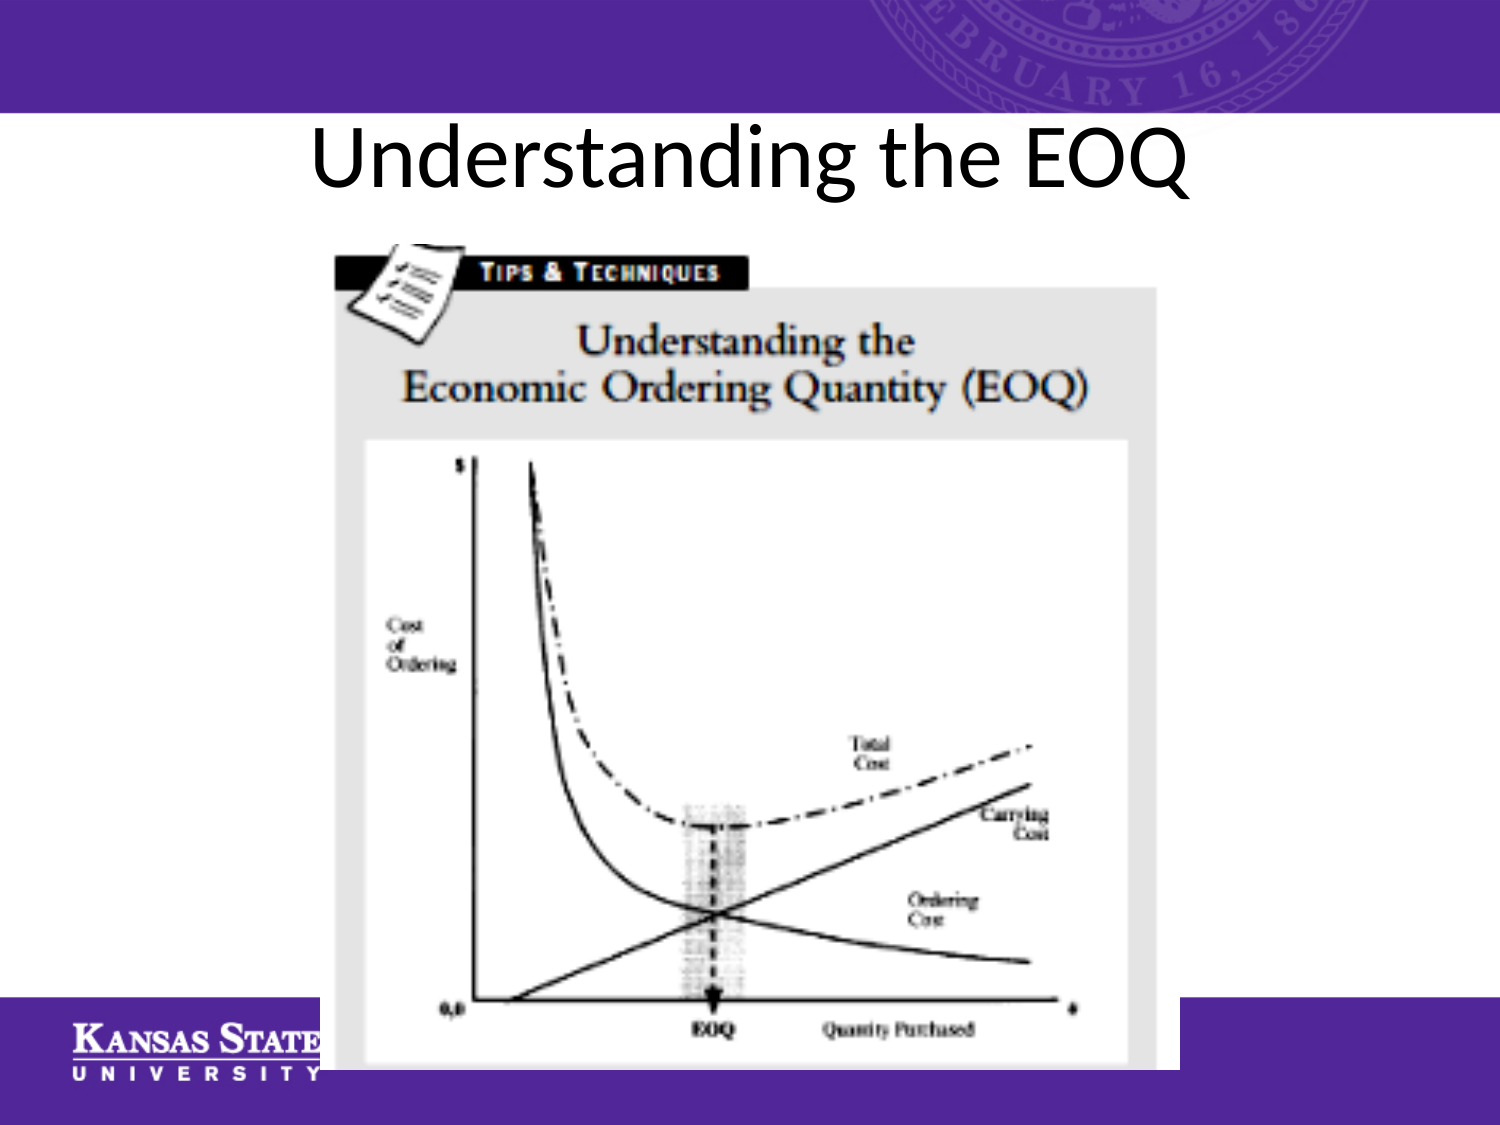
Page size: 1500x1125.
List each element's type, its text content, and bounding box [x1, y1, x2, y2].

picture [0, 0, 1500, 1125]
title Understanding the EOQ [75, 57, 1425, 245]
